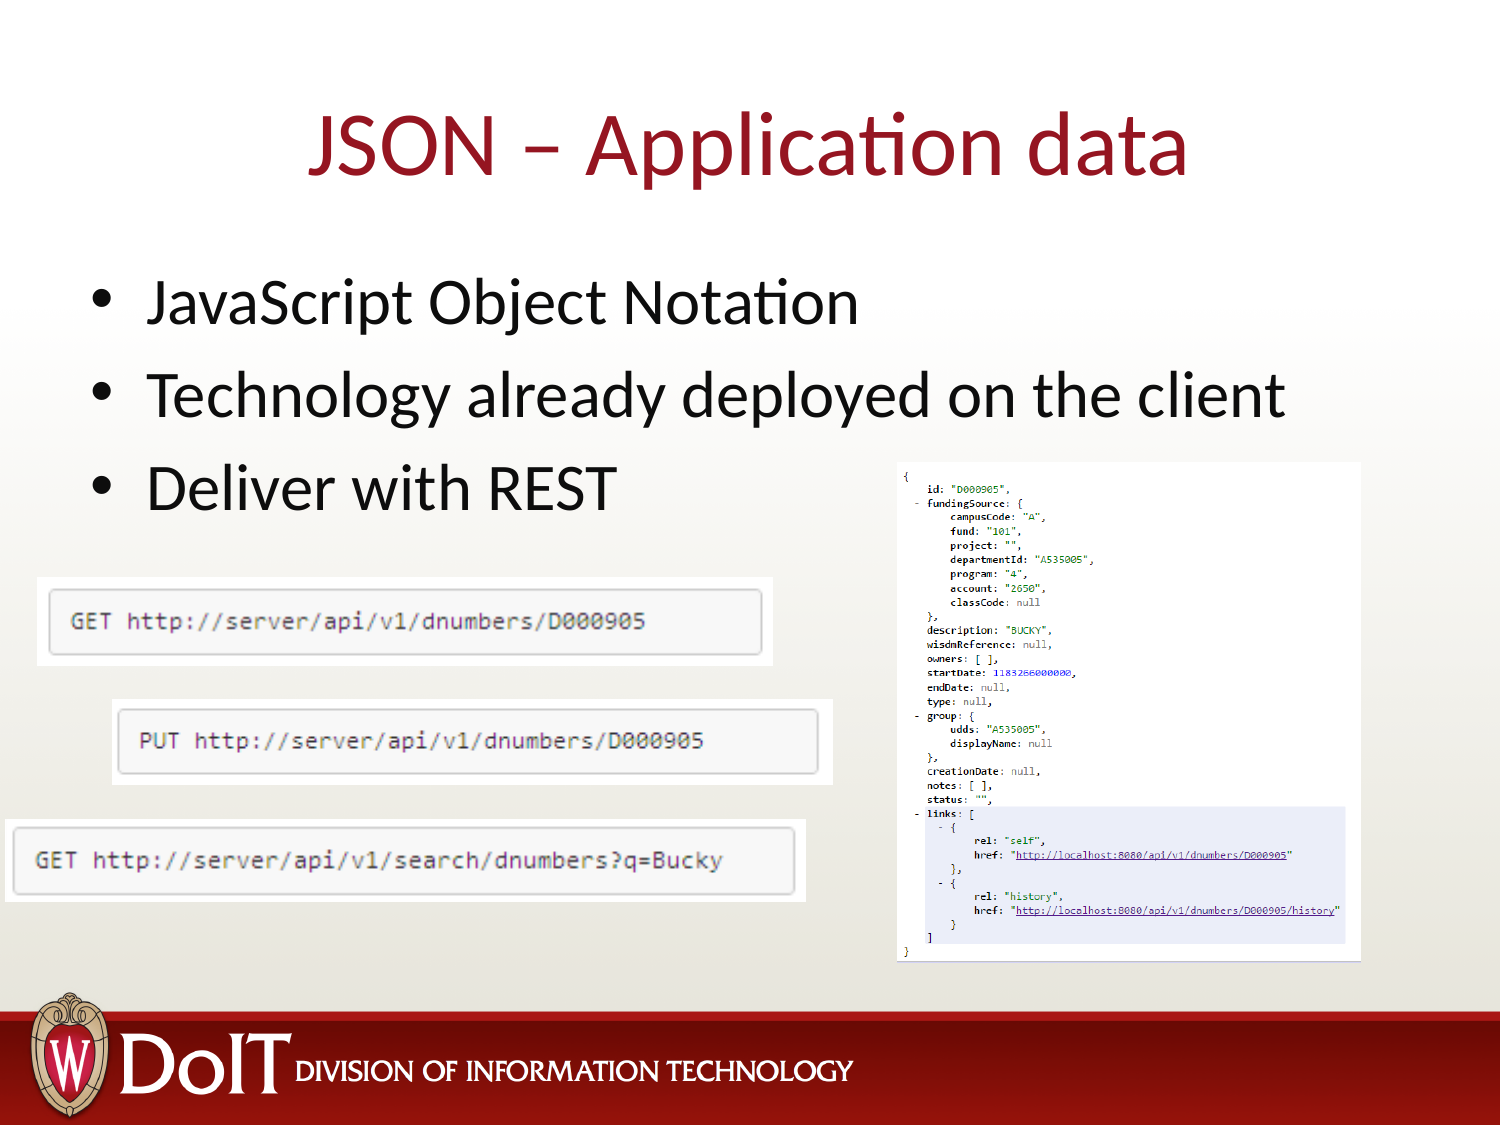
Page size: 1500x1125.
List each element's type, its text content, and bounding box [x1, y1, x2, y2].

picture [0, 0, 1500, 1125]
title JSON – Application data [75, 45, 1425, 233]
list JavaScript Object Notation Technology already deployed on the client Deliver with REST [75, 249, 1425, 993]
